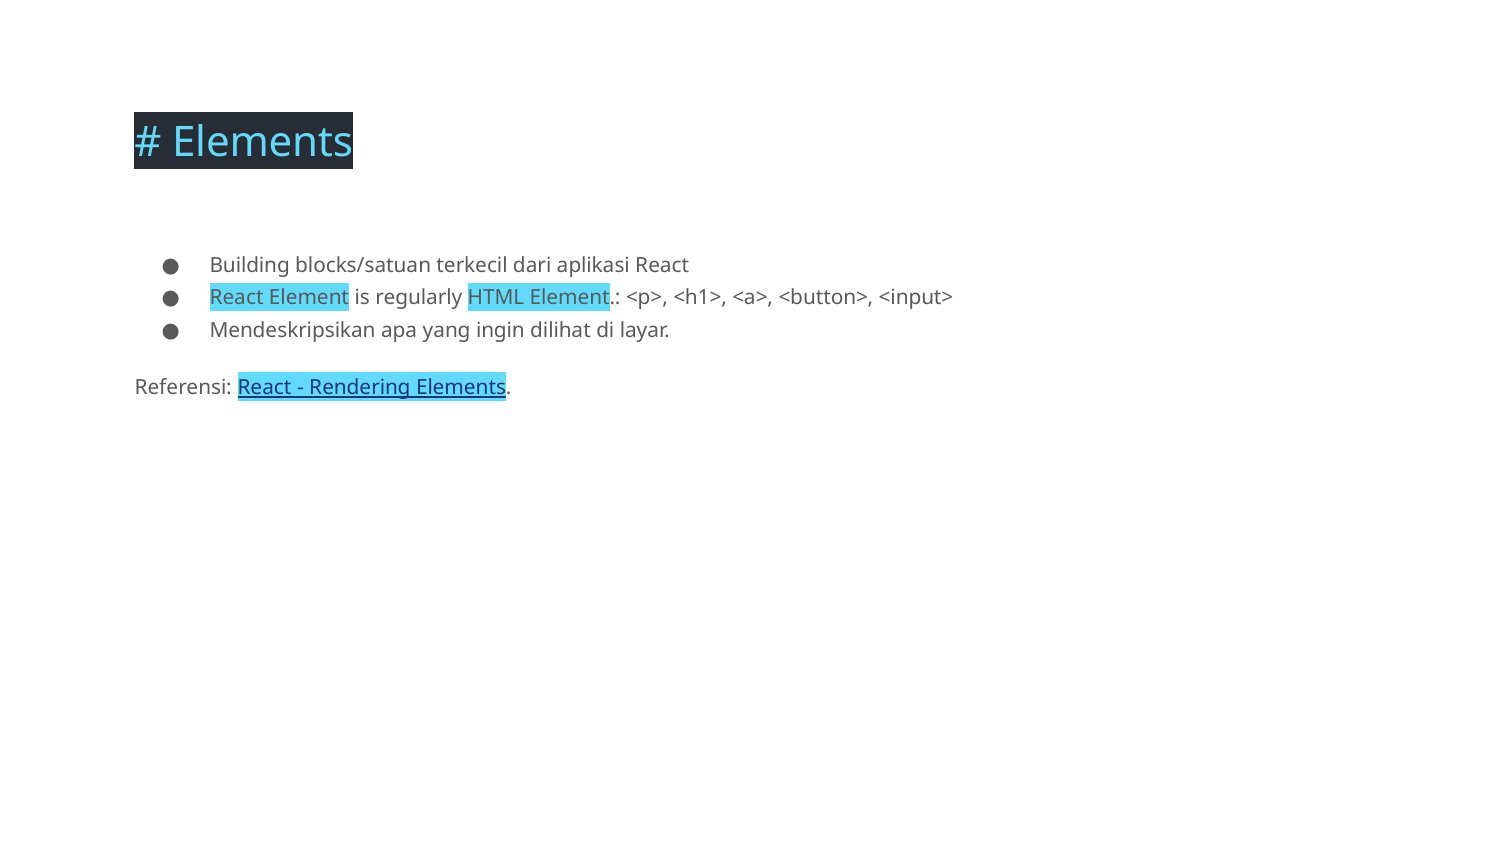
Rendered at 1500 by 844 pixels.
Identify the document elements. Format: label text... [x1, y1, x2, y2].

title # Elements [119, 97, 1381, 185]
list Building blocks/satuan terkecil dari aplikasi React React Element is regularly HTML Element.: <p>, <h1>, <a>, <button>, <input> Mendeskripsikan apa yang ingin dilihat di layar. Referensi: React - Rendering Elements. [119, 230, 1381, 712]
